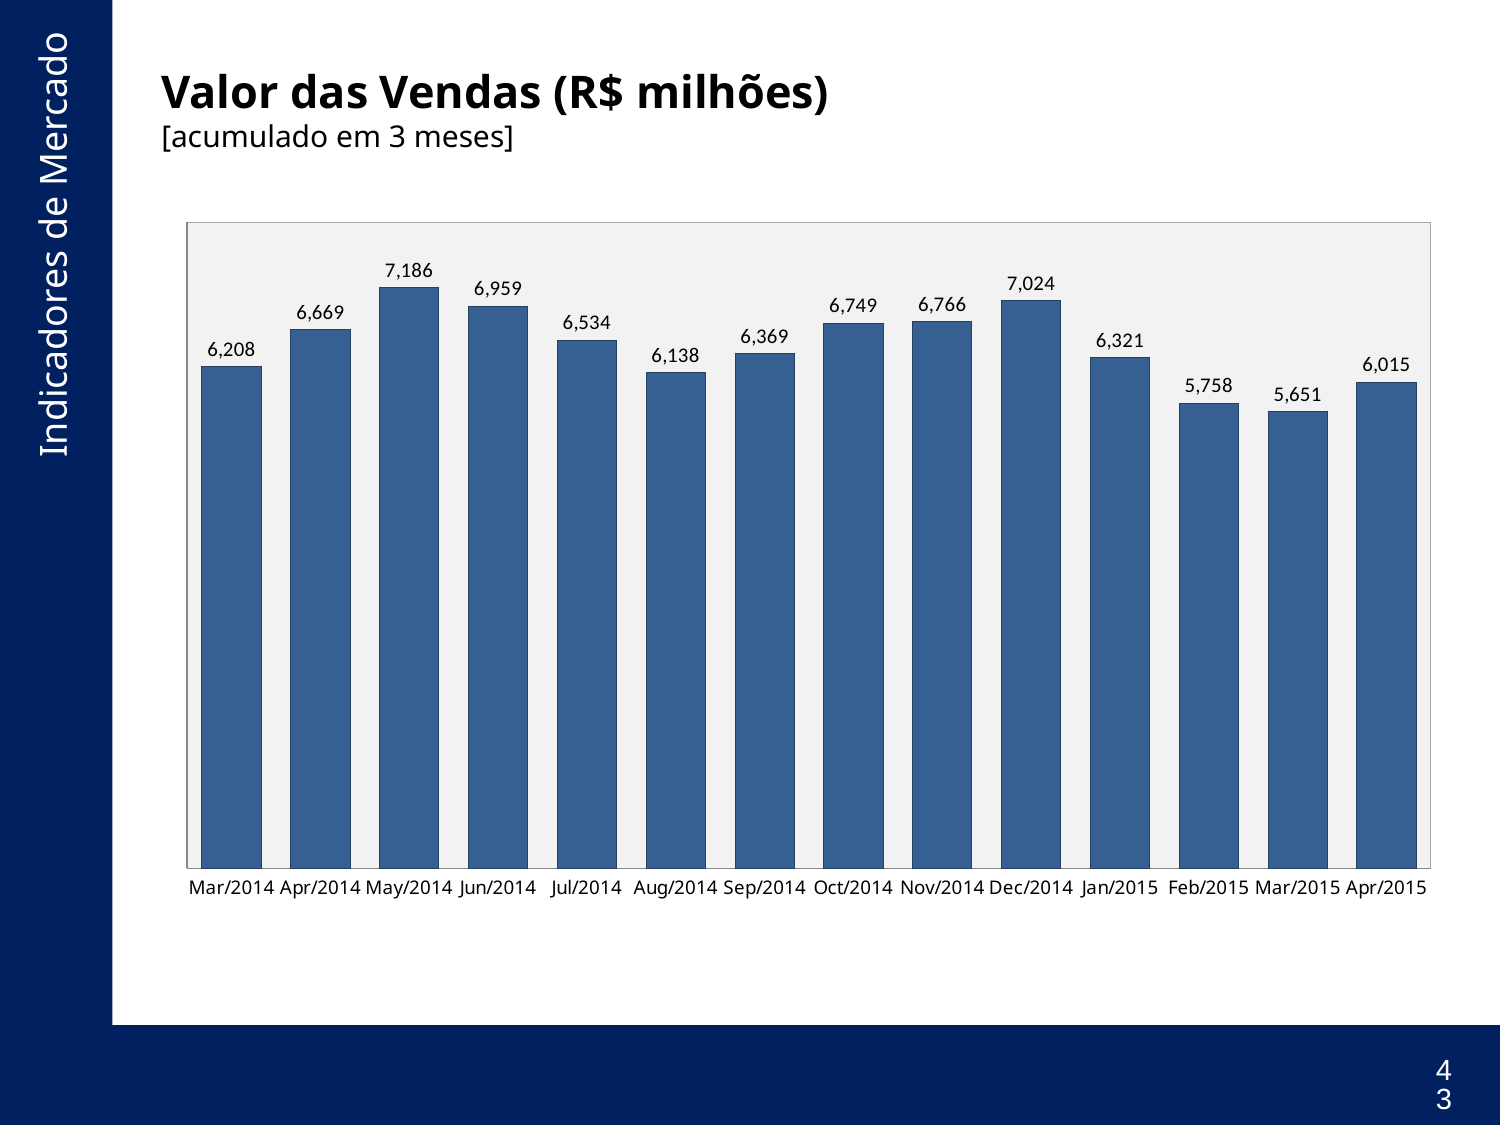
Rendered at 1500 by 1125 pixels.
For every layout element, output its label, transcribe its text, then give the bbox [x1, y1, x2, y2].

slide_number 43 [1421, 1043, 1476, 1105]
chart [161, 207, 1458, 916]
title Valor das Vendas (R$ milhões) [acumulado em 3 meses] [146, 56, 1422, 162]
